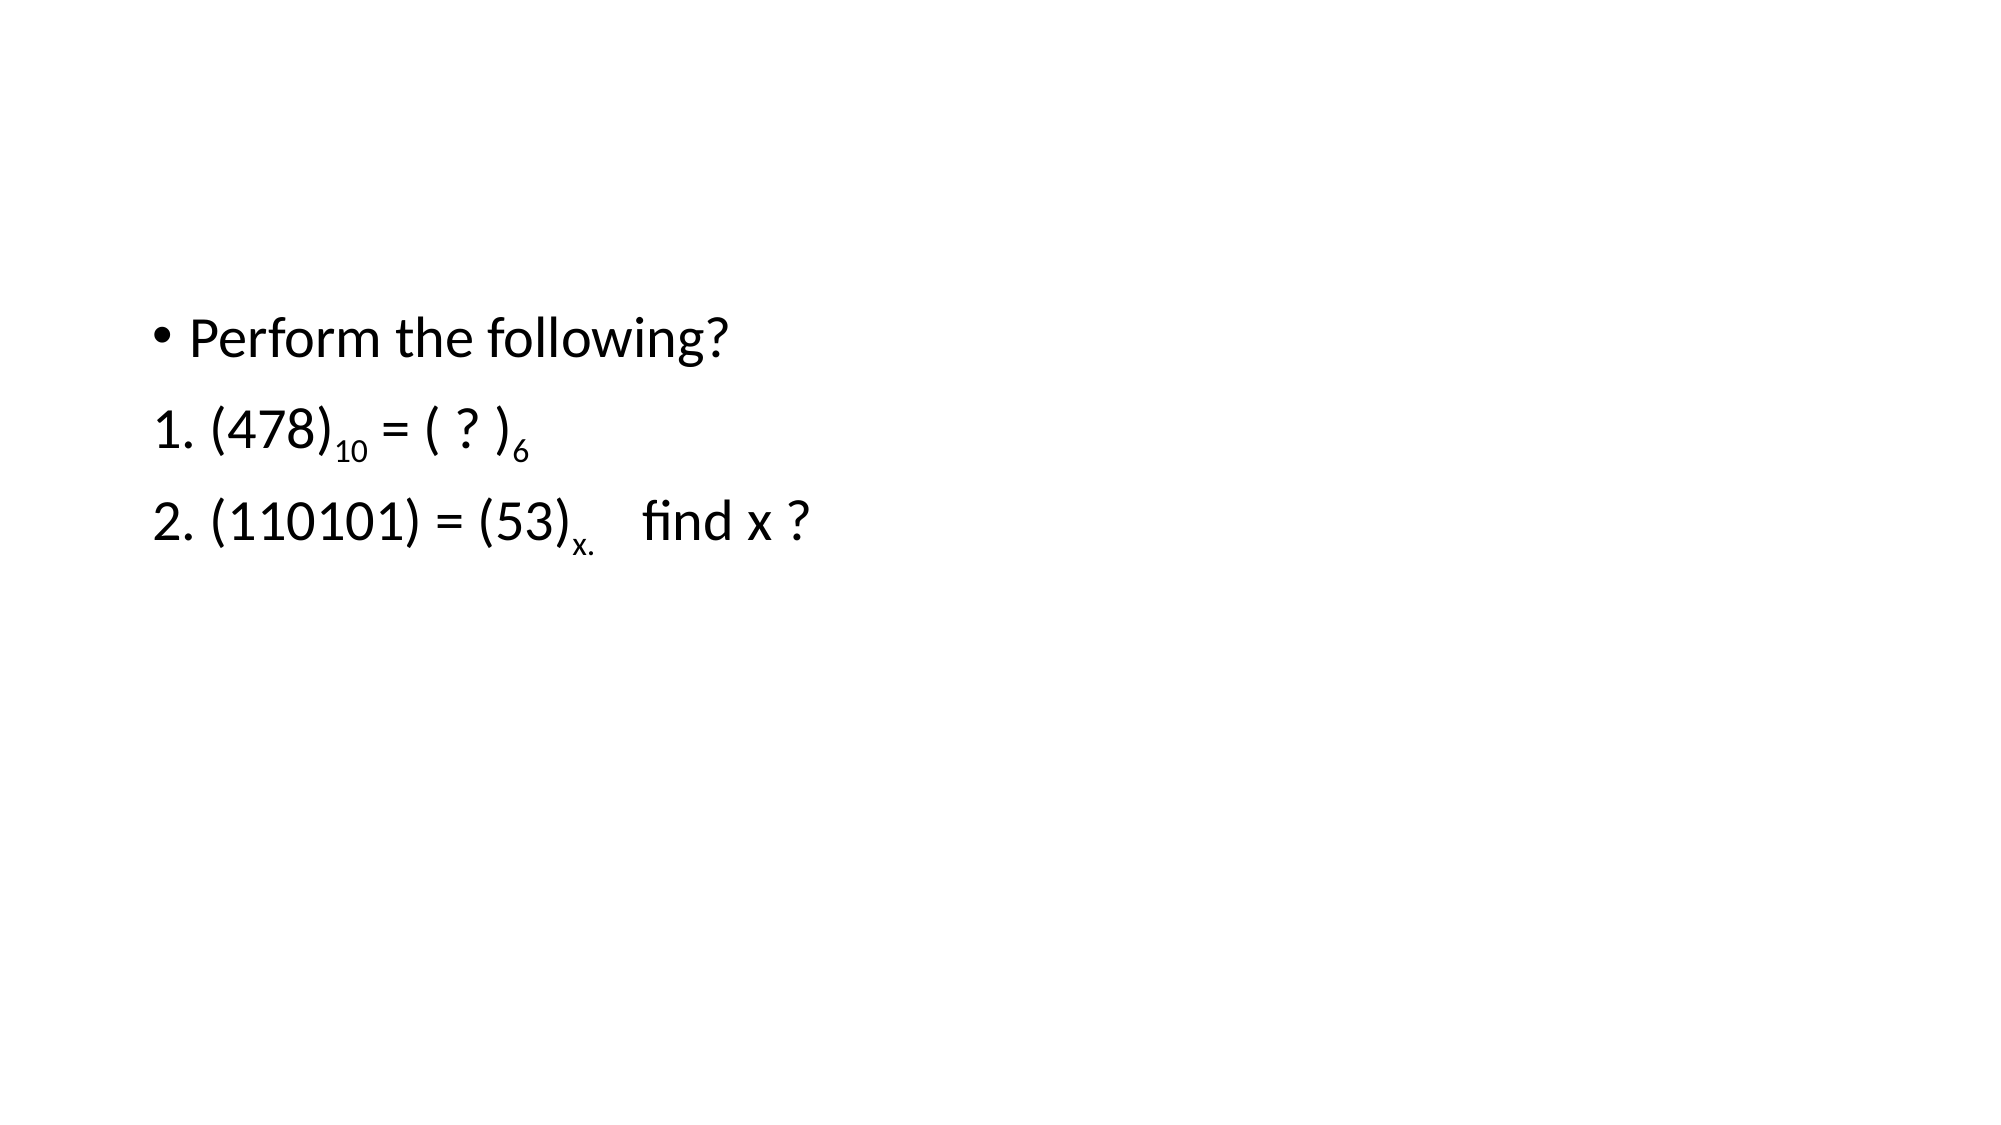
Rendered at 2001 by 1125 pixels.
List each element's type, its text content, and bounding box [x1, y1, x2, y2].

list Perform the following? 1. (478)10 = ( ? )6 2. (110101) = (53)x. find x ? [137, 299, 1863, 1014]
